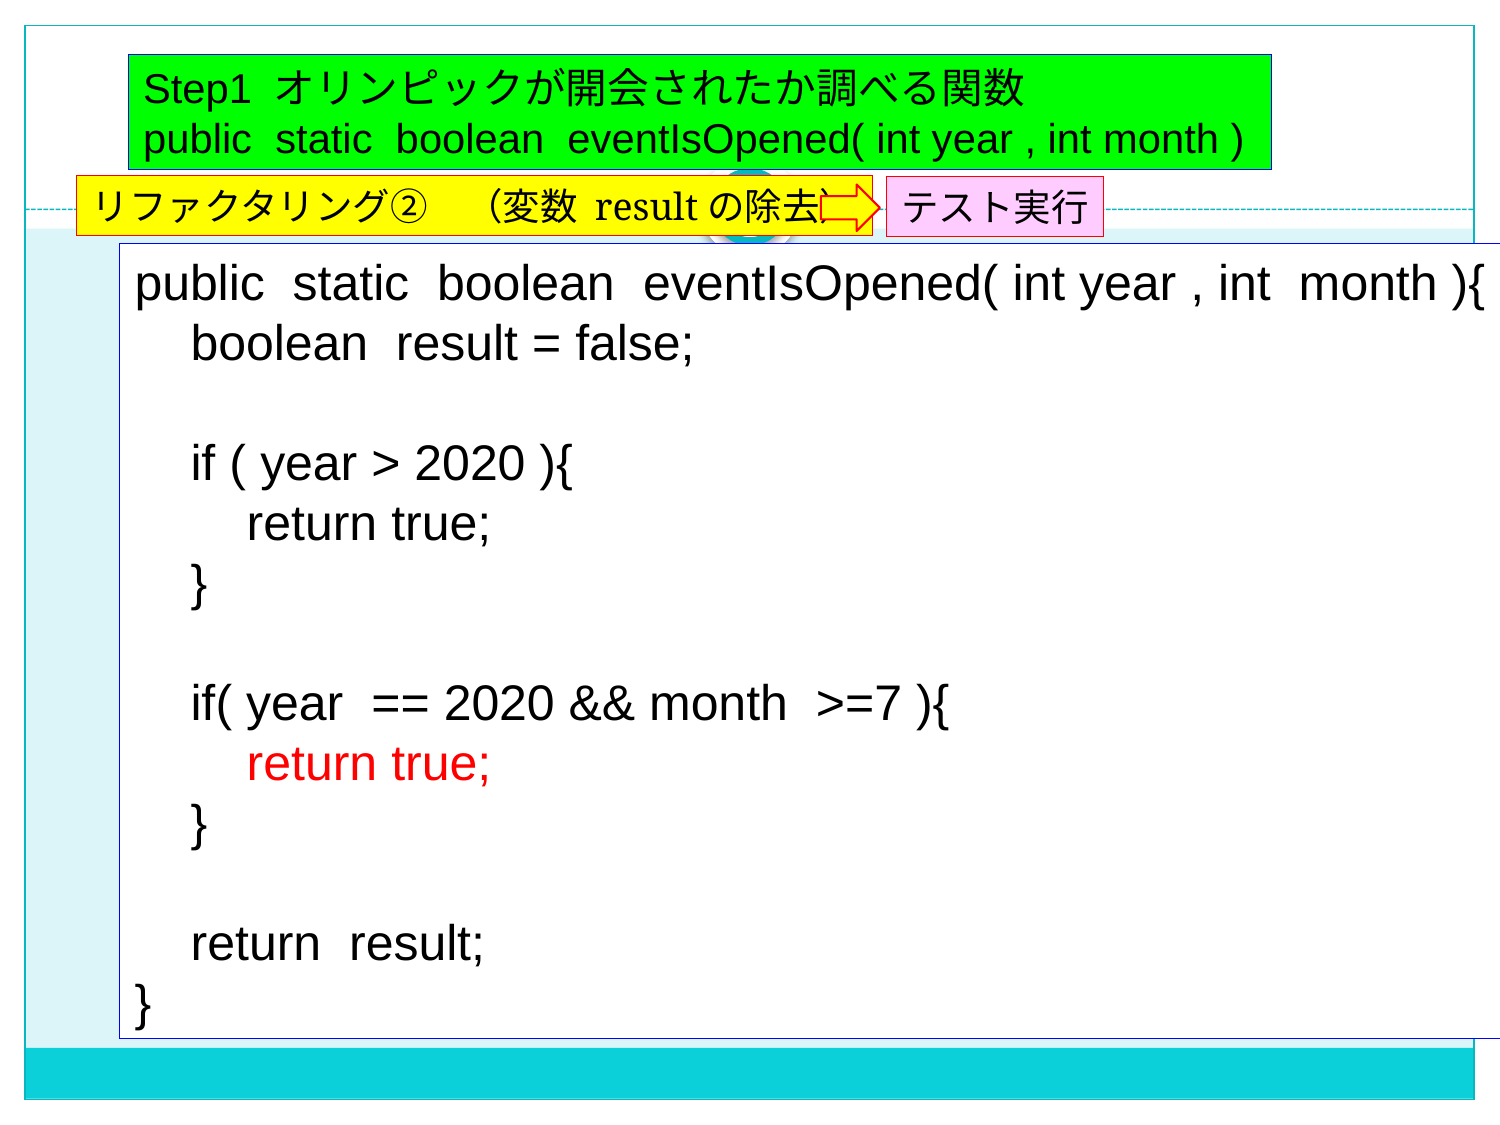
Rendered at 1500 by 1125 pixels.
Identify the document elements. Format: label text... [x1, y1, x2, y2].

text_box リファクタリング② （変数 resultの除去） [76, 175, 873, 236]
text_box Step1 オリンピックが開会されたか調べる関数 public static boolean eventIsOpened( int year , int month ) [128, 54, 1272, 170]
text_box [820, 184, 880, 231]
text_box public static boolean eventIsOpened( int year , int month ){ boolean result = false; if ( year > 2020 ){ return true; } if( year == 2020 && month >=7 ){ return true; } return result; } [119, 243, 1500, 1039]
text_box テスト実行 [886, 176, 1104, 237]
